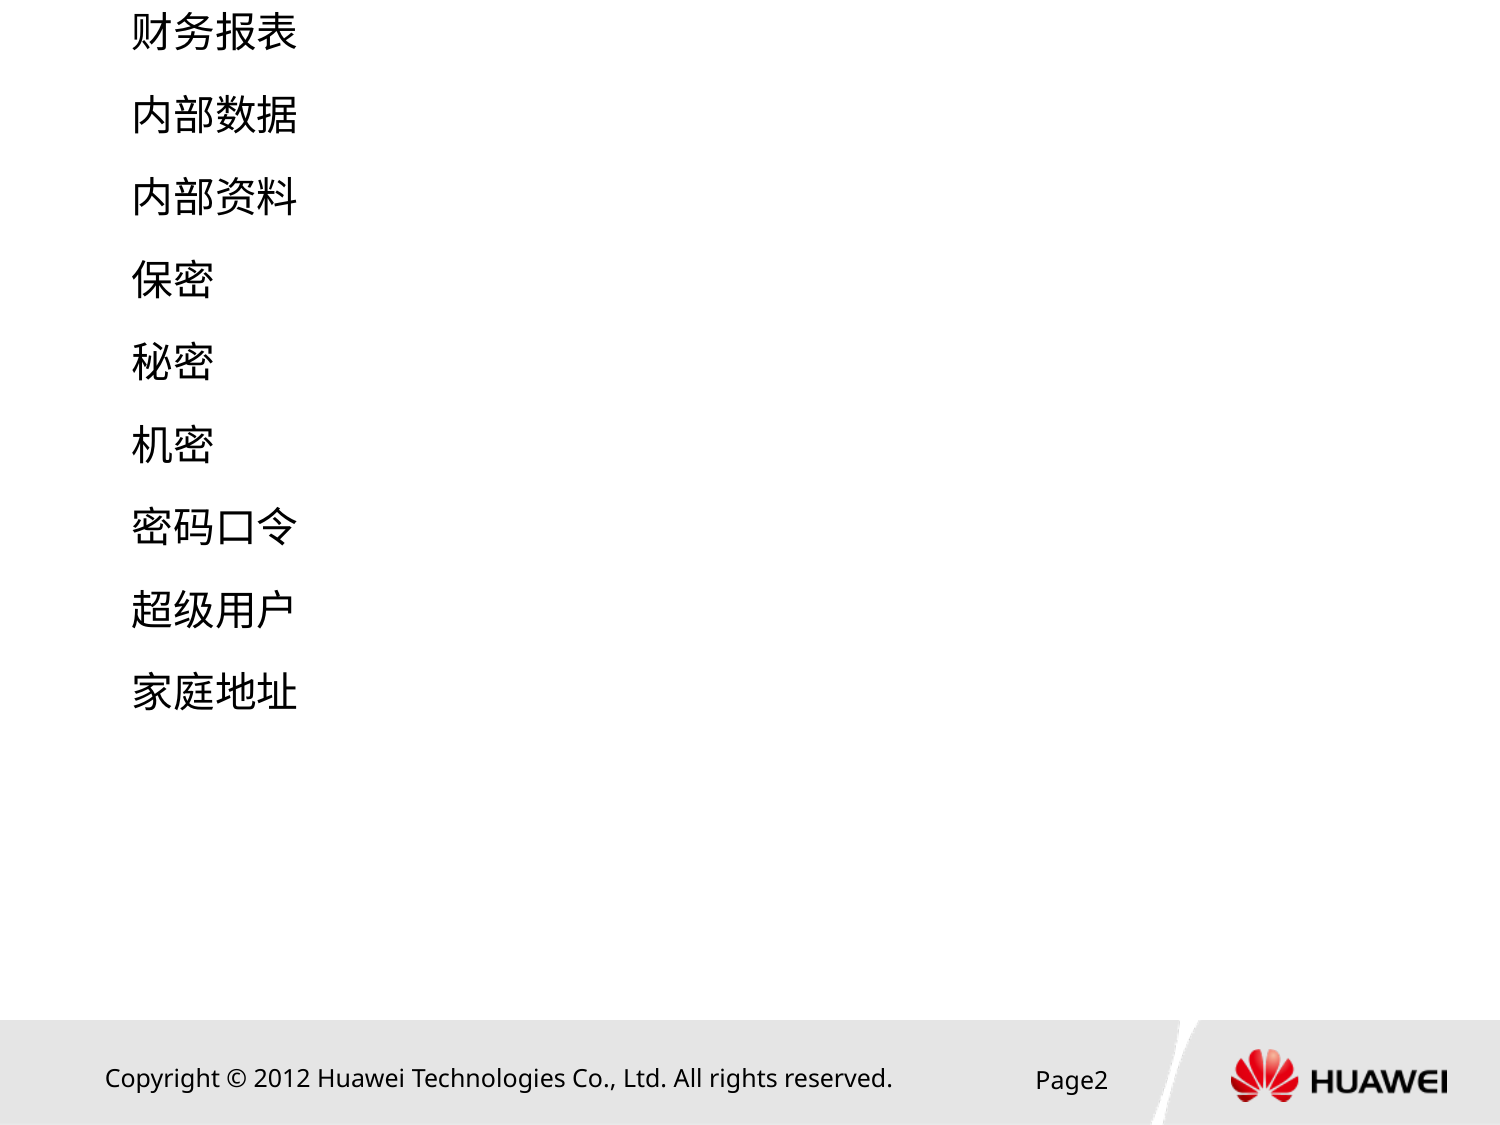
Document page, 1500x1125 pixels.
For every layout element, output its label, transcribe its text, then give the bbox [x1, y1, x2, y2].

picture [0, 1020, 1500, 1125]
slide_number Page [1035, 1065, 1285, 1122]
list 身份证 130425198708092057，210181199209046813，222302197312260017，350128197311050034 ，410611197403020058 联通手机号 18575414999 ，13026844666 电信手机号 18919628498 ， 18919628499 移动手机号 18756500265 ，18555918746 15665541872 邮箱 zhangsan@163.com ，lisi@qq.com 银行卡 6216610200016587010 ， 6221882600114166800 财务报表 内部数据 内部资料 保密 秘密 机密 密码口令 超级用户 家庭地址 [118, 476, 1394, 724]
